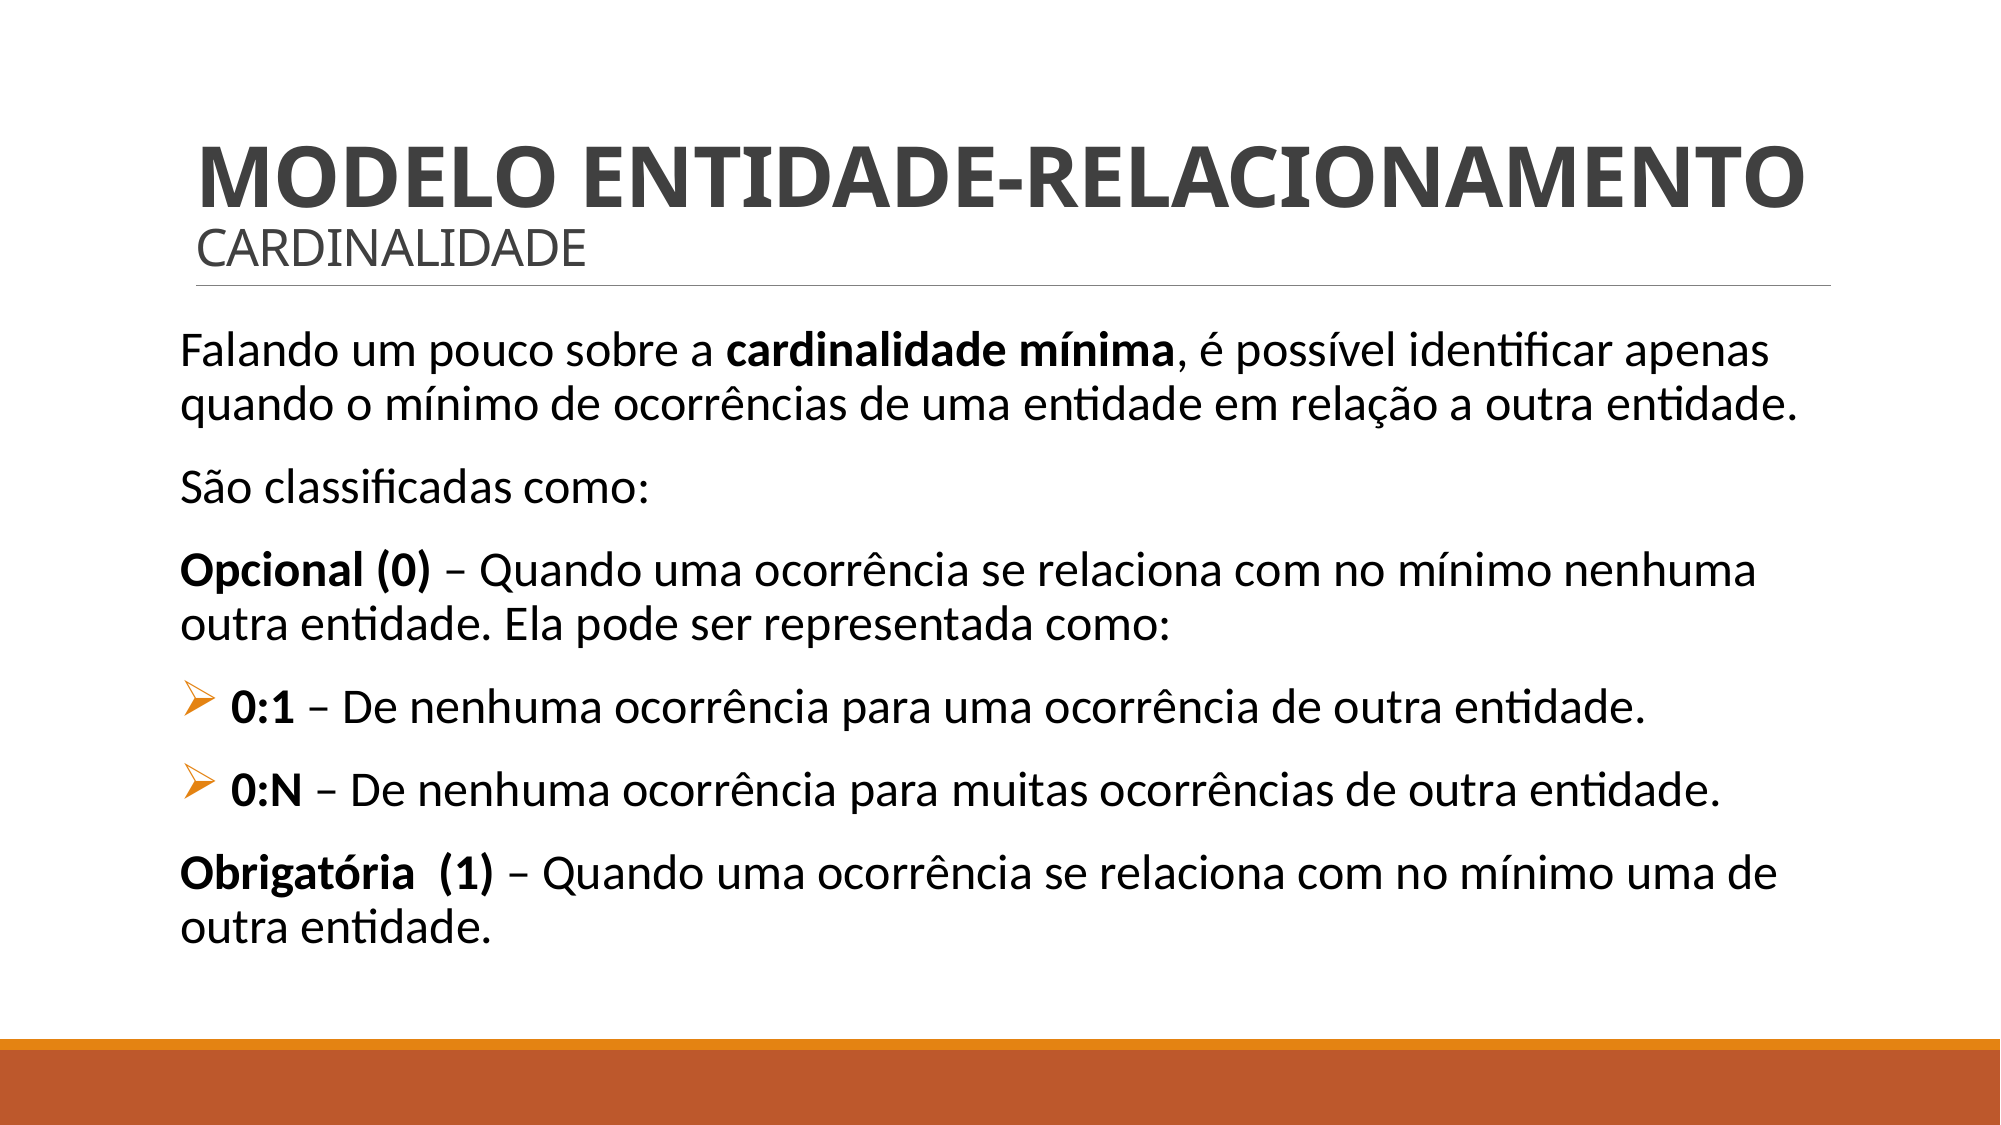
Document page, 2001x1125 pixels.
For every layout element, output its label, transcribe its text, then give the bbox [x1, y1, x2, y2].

list Falando um pouco sobre a cardinalidade mínima, é possível identificar apenas quando o mínimo de ocorrências de uma entidade em relação a outra entidade. São classificadas como: Opcional (0) – Quando uma ocorrência se relaciona com no mínimo nenhuma outra entidade. Ela pode ser representada como: 0:1 – De nenhuma ocorrência para uma ocorrência de outra entidade. 0:N – De nenhuma ocorrência para muitas ocorrências de outra entidade. Obrigatória (1) – Quando uma ocorrência se relaciona com no mínimo uma de outra entidade. [179, 314, 1831, 1030]
title MODELO ENTIDADE-RELACIONAMENTO CARDINALIDADE [180, 47, 1830, 285]
